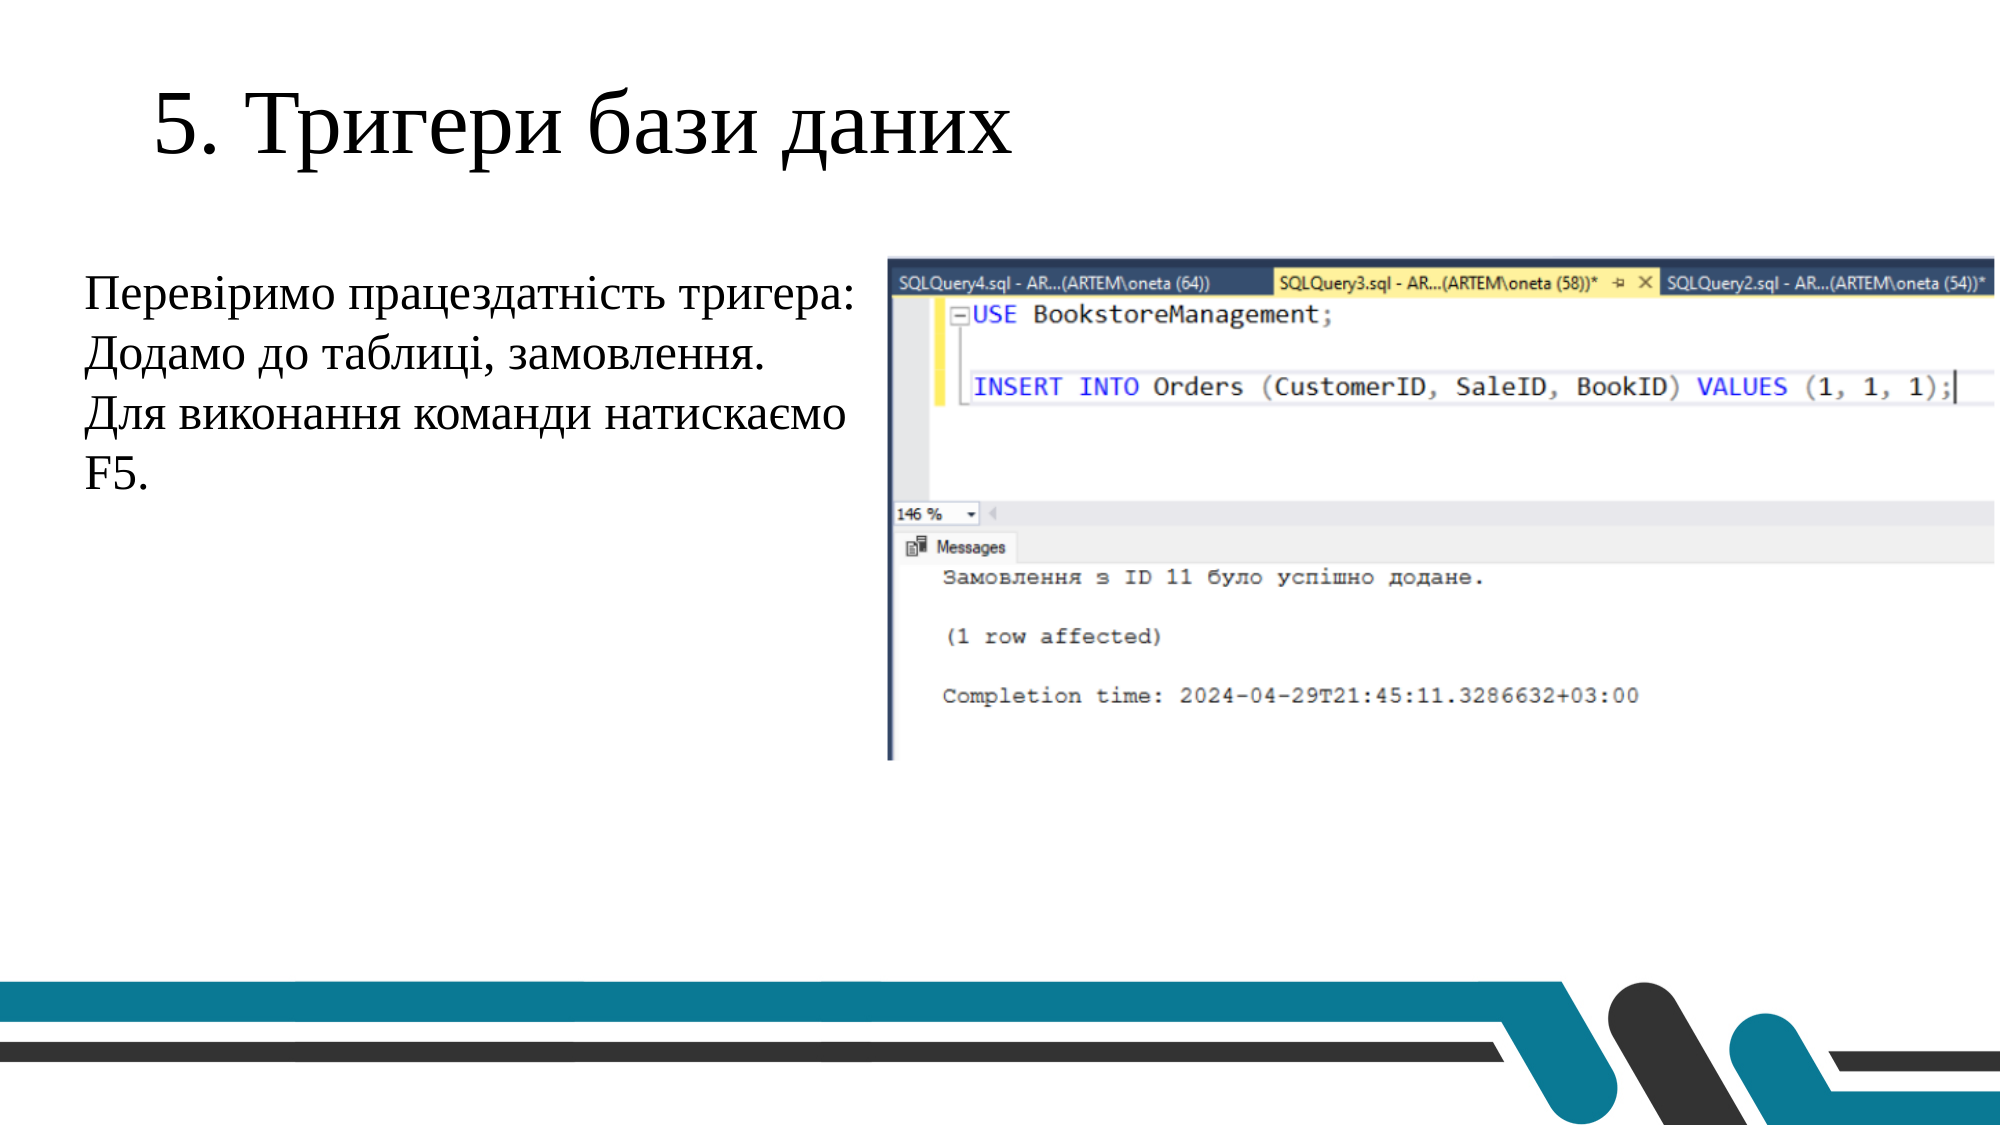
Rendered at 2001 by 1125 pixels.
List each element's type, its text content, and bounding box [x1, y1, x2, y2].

picture [0, 1021, 1577, 1125]
picture [0, 0, 2000, 1125]
text_box Перевіримо працездатність тригера: Додамо до таблиці, замовлення. Для виконання команди натискаємо F5. [69, 252, 885, 507]
title 5. Тригери бази даних [137, 59, 1863, 188]
